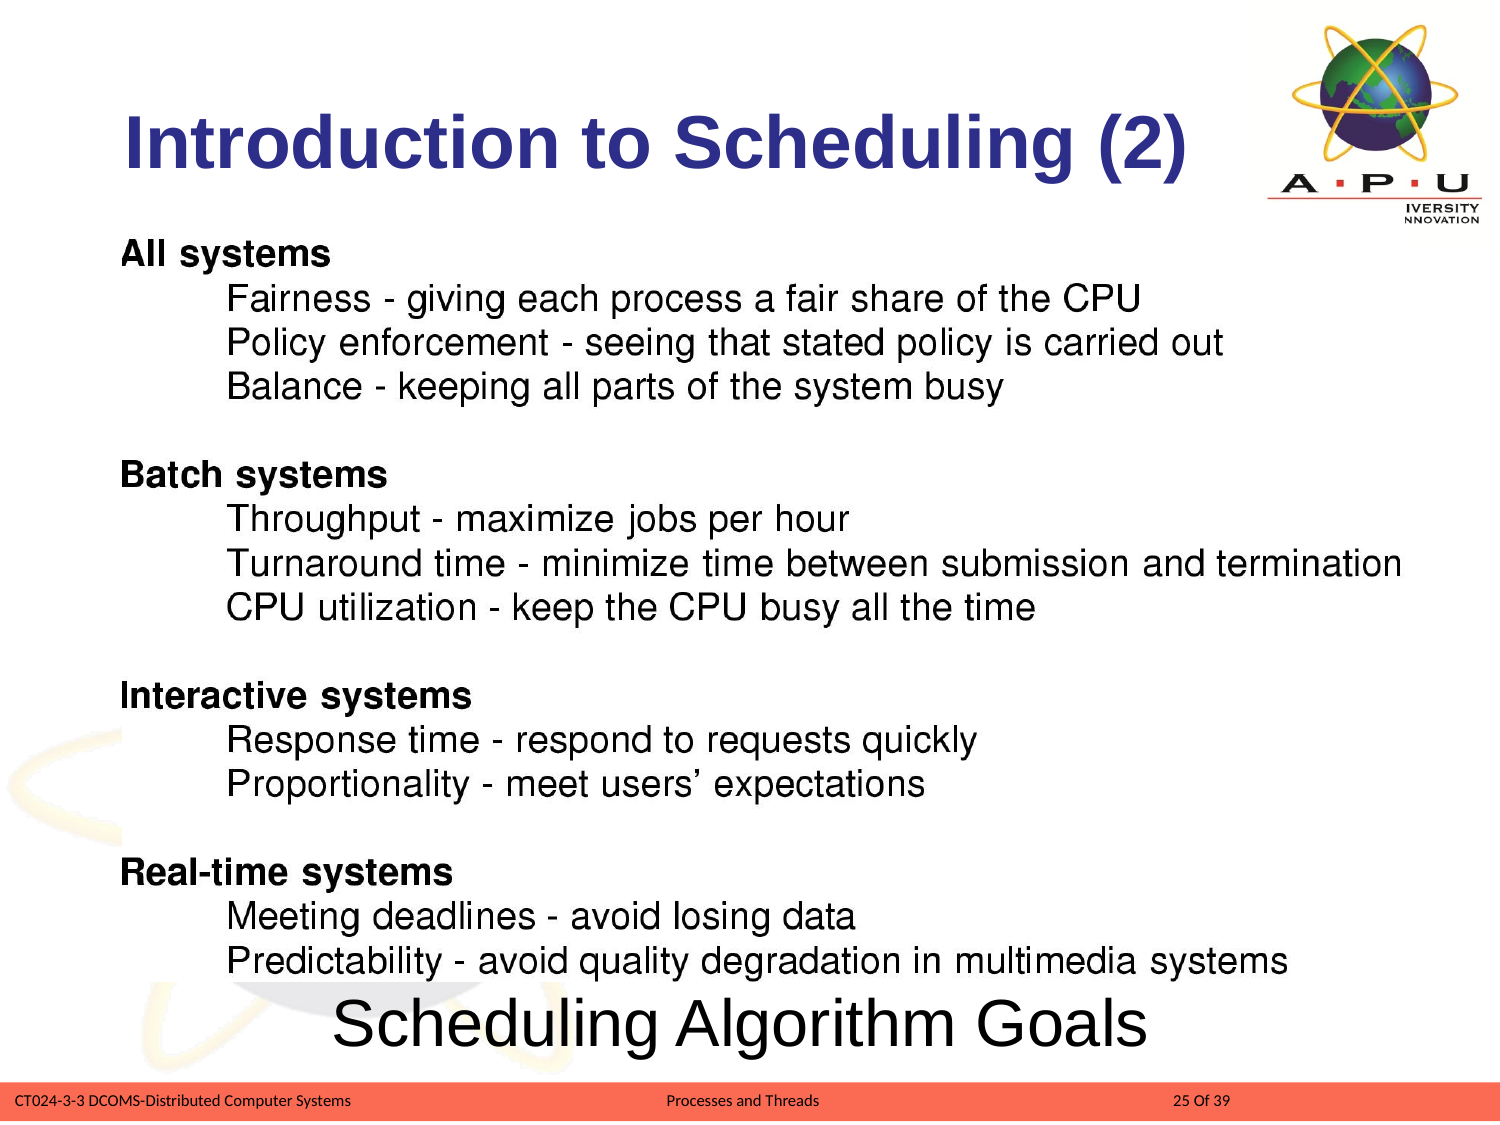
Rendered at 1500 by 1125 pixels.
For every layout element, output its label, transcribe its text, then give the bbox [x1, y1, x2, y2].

picture [122, 0, 1500, 982]
title Introduction to Scheduling (2) [79, 45, 1235, 233]
list Scheduling Algorithm Goals [103, 981, 1379, 1033]
